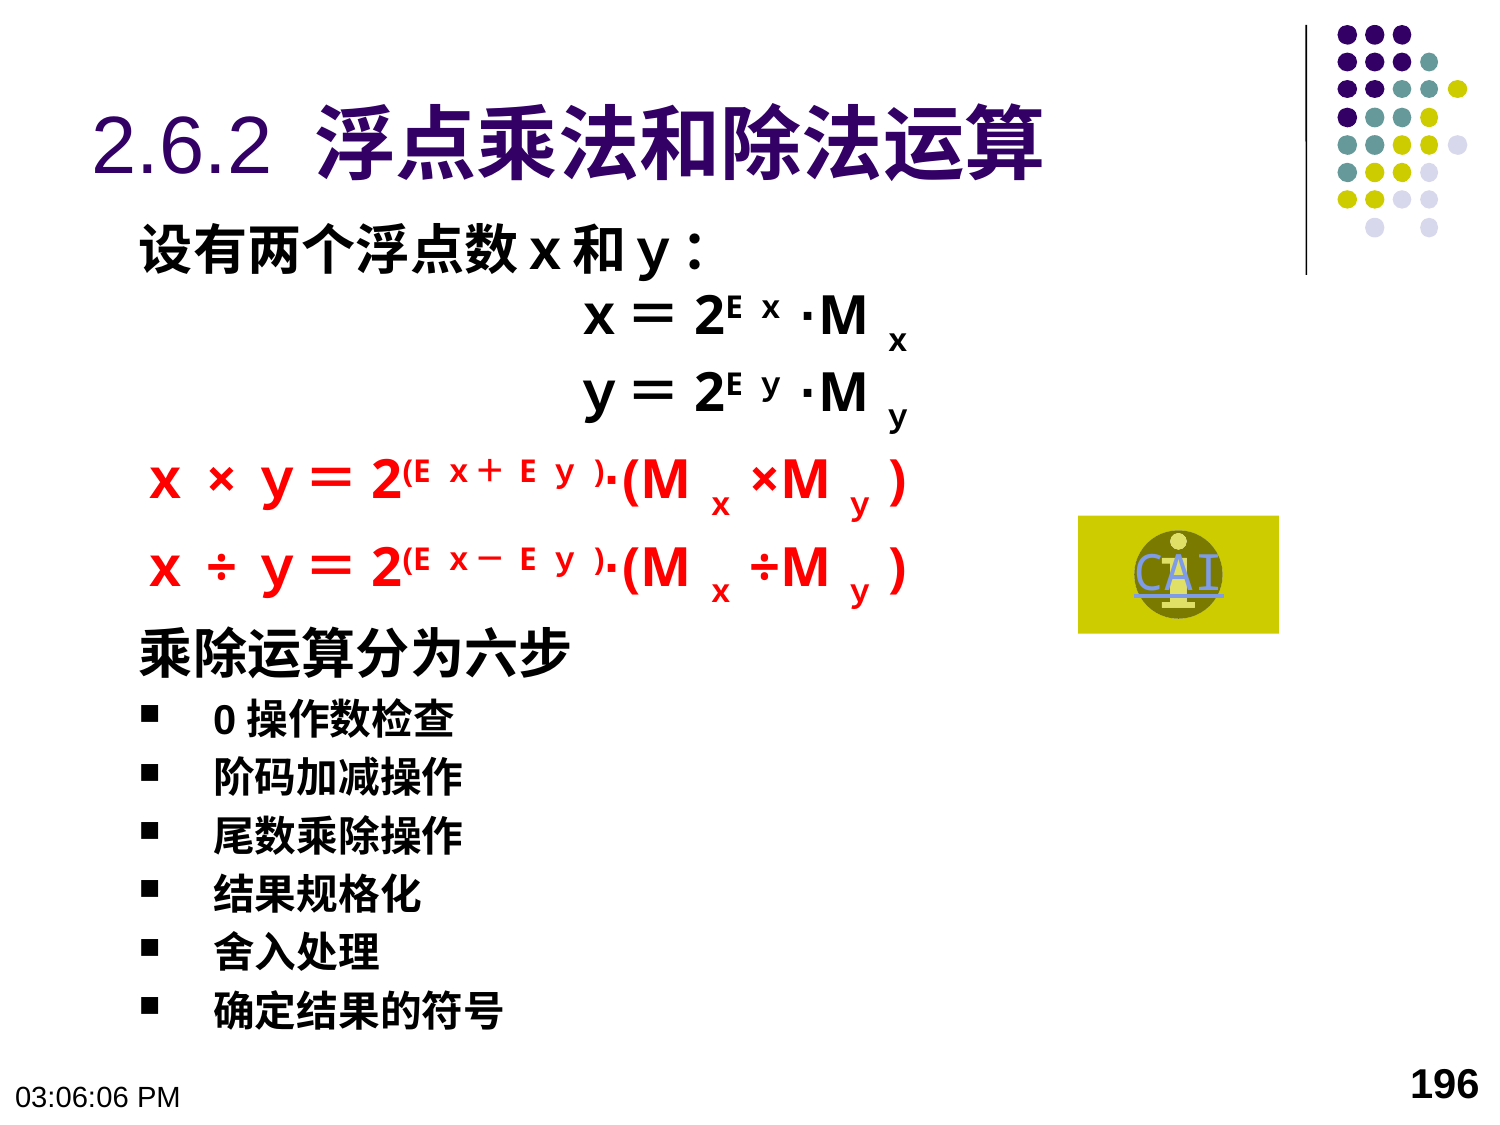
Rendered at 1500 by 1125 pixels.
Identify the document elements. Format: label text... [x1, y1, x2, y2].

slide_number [0, 1070, 337, 1122]
list 设有两个浮点数ｘ和ｙ： ｘ＝2Eｘ·Mｘ ｙ＝2Eｙ·Mｙ ｘ×ｙ＝2(Eｘ＋Eｙ)·(Mｘ×Mｙ) ｘ÷ｙ＝2(Eｘ－Eｙ)·(Mｘ÷Mｙ) 乘除运算分为六步 0操作数检查 阶码加减操作 尾数乘除操作 结果规格化 舍入处理 确定结果的符号 [123, 208, 1012, 1012]
title 2.6.2 浮点乘法和除法运算 [76, 66, 1105, 198]
slide_number 196 [1144, 1048, 1496, 1125]
text_box CAI [1078, 515, 1279, 634]
